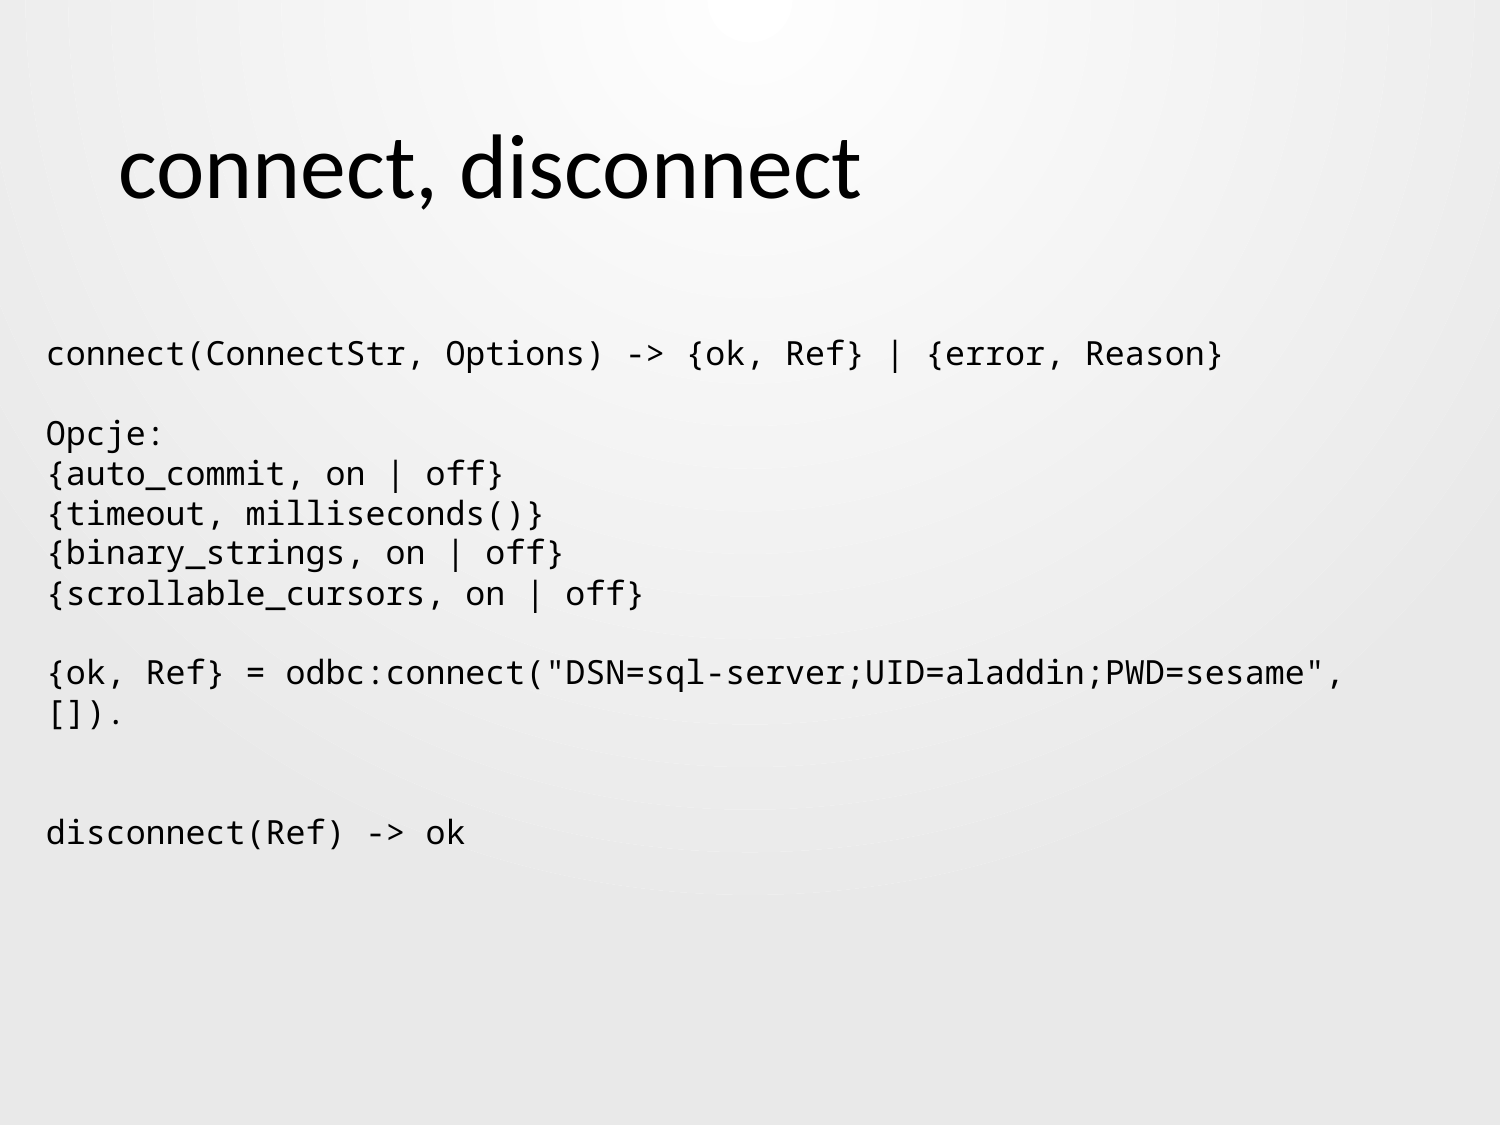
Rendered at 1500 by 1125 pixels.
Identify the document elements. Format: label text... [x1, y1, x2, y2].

title connect, disconnect [103, 59, 1397, 278]
text_box connect(ConnectStr, Options) -> {ok, Ref} | {error, Reason} Opcje: {auto_commit, on | off} {timeout, milliseconds()} {binary_strings, on | off} {scrollable_cursors, on | off} {ok, Ref} = odbc:connect("DSN=sql-server;UID=aladdin;PWD=sesame", []). disconnect(Ref) -> ok [31, 324, 1443, 859]
